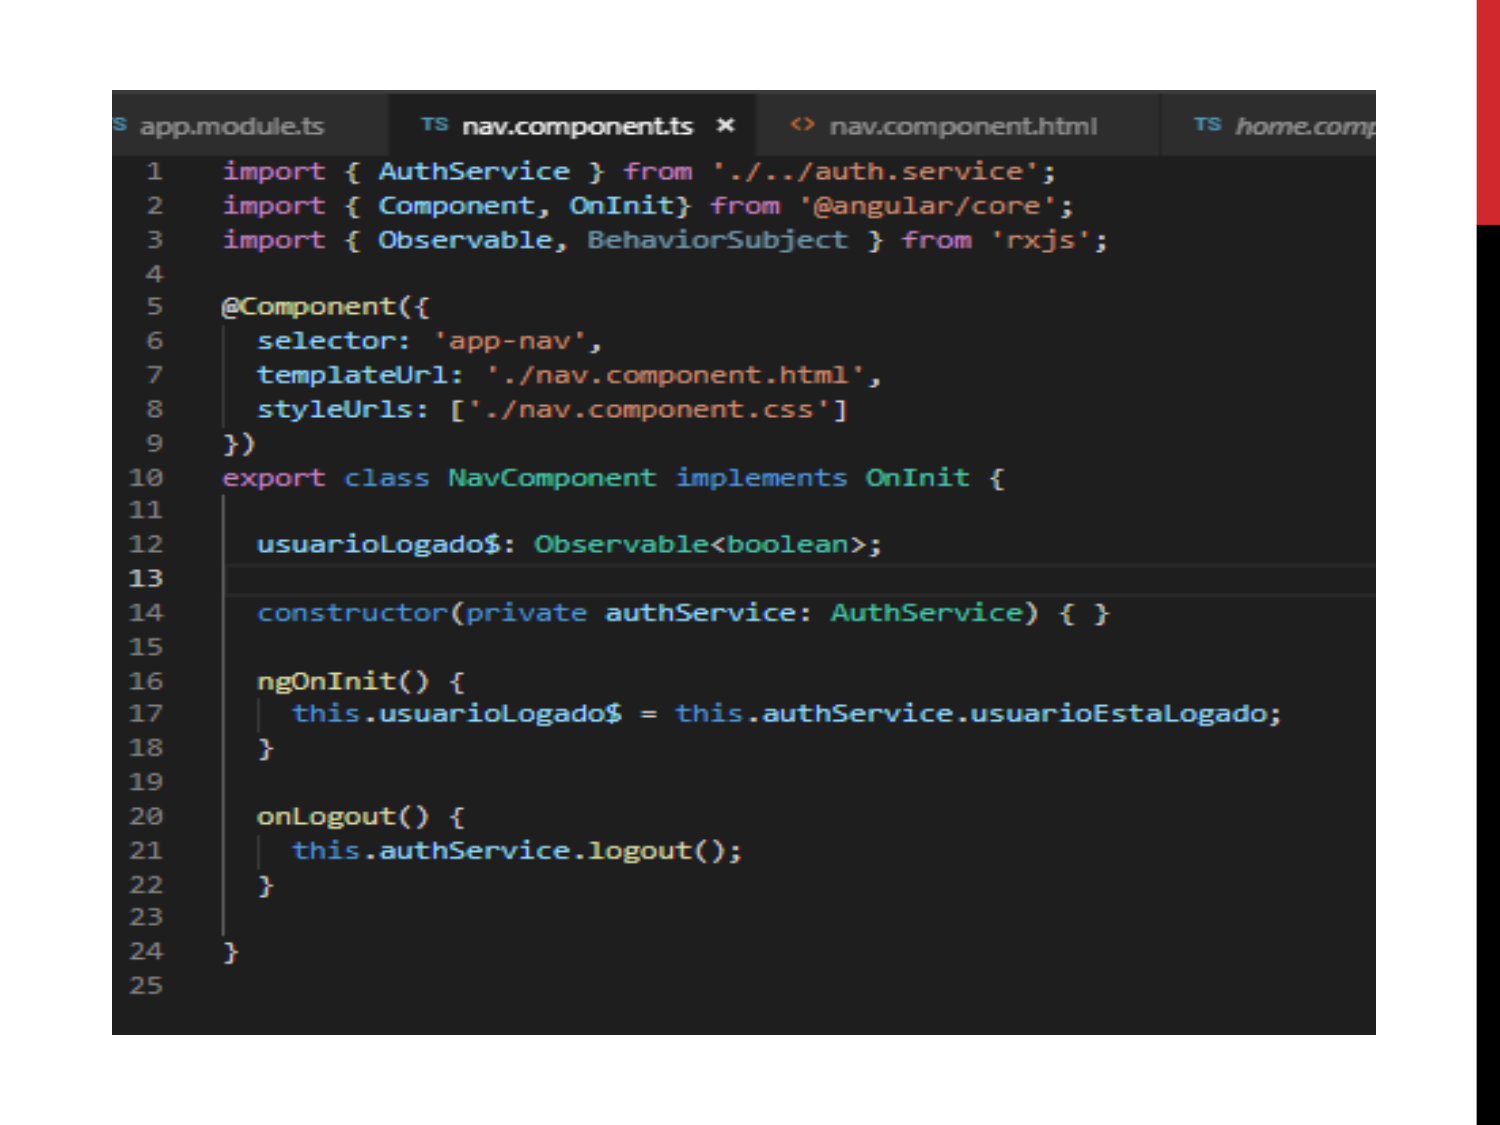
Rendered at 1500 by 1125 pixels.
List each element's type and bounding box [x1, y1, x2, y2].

picture [111, 89, 1377, 1036]
